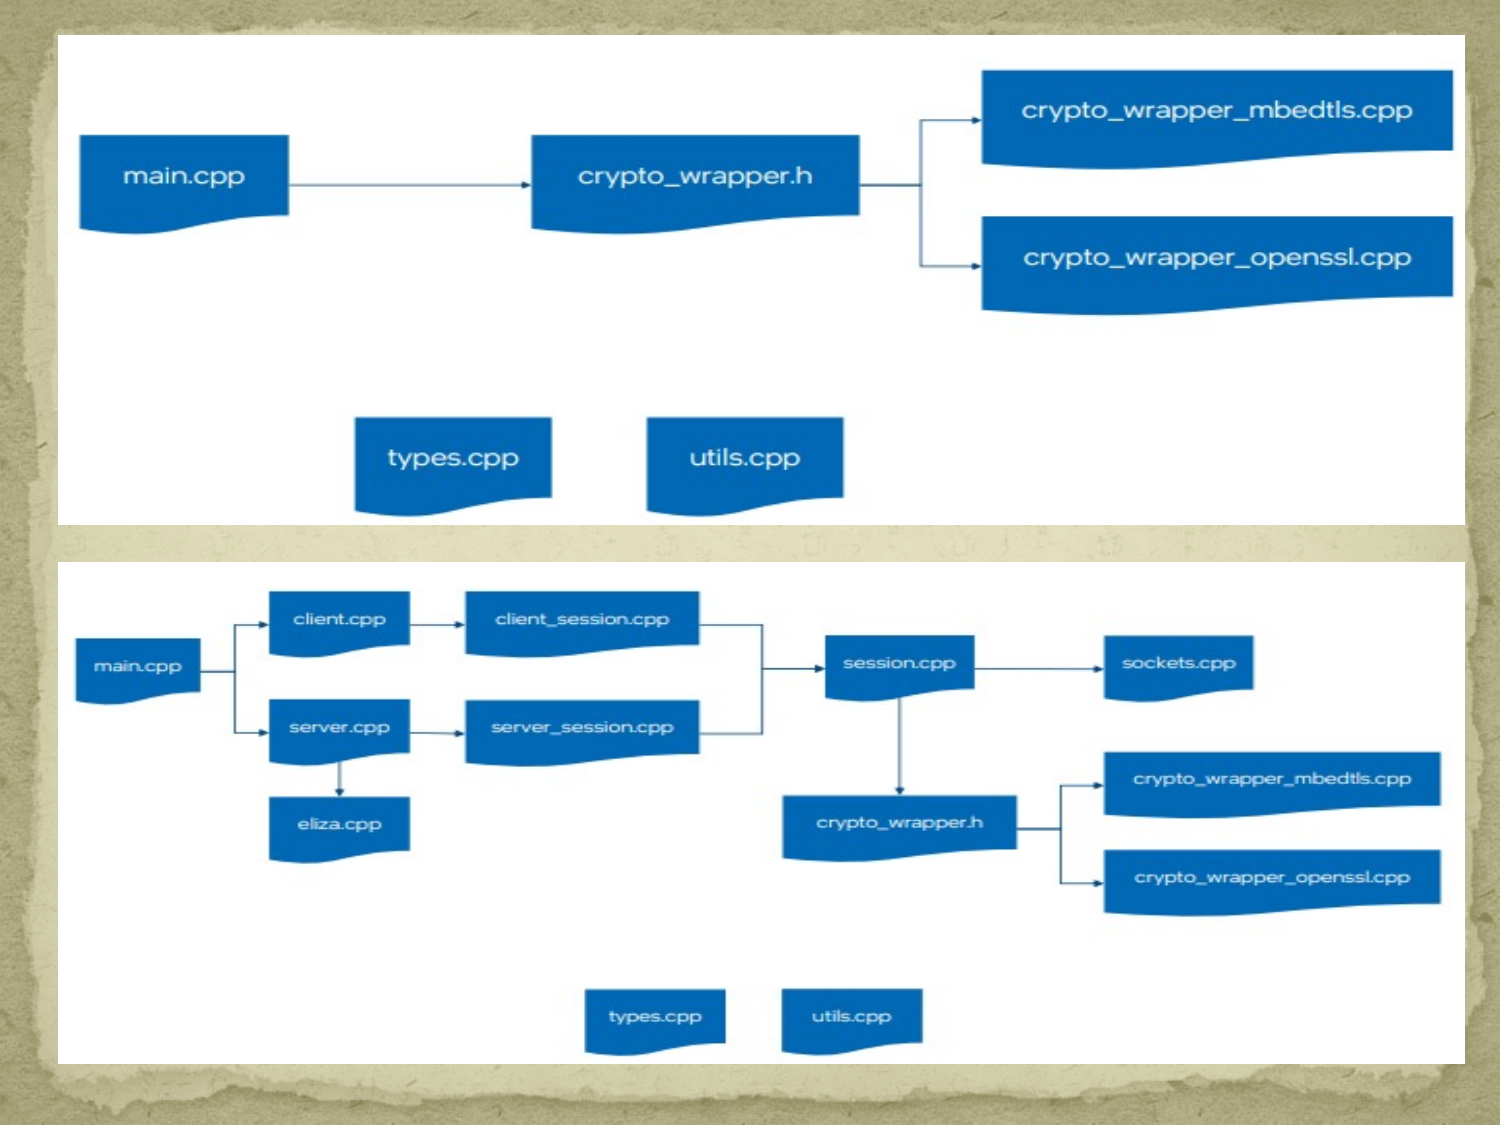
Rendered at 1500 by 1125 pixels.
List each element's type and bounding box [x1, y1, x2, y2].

list [59, 36, 1466, 524]
picture [58, 562, 1466, 1066]
